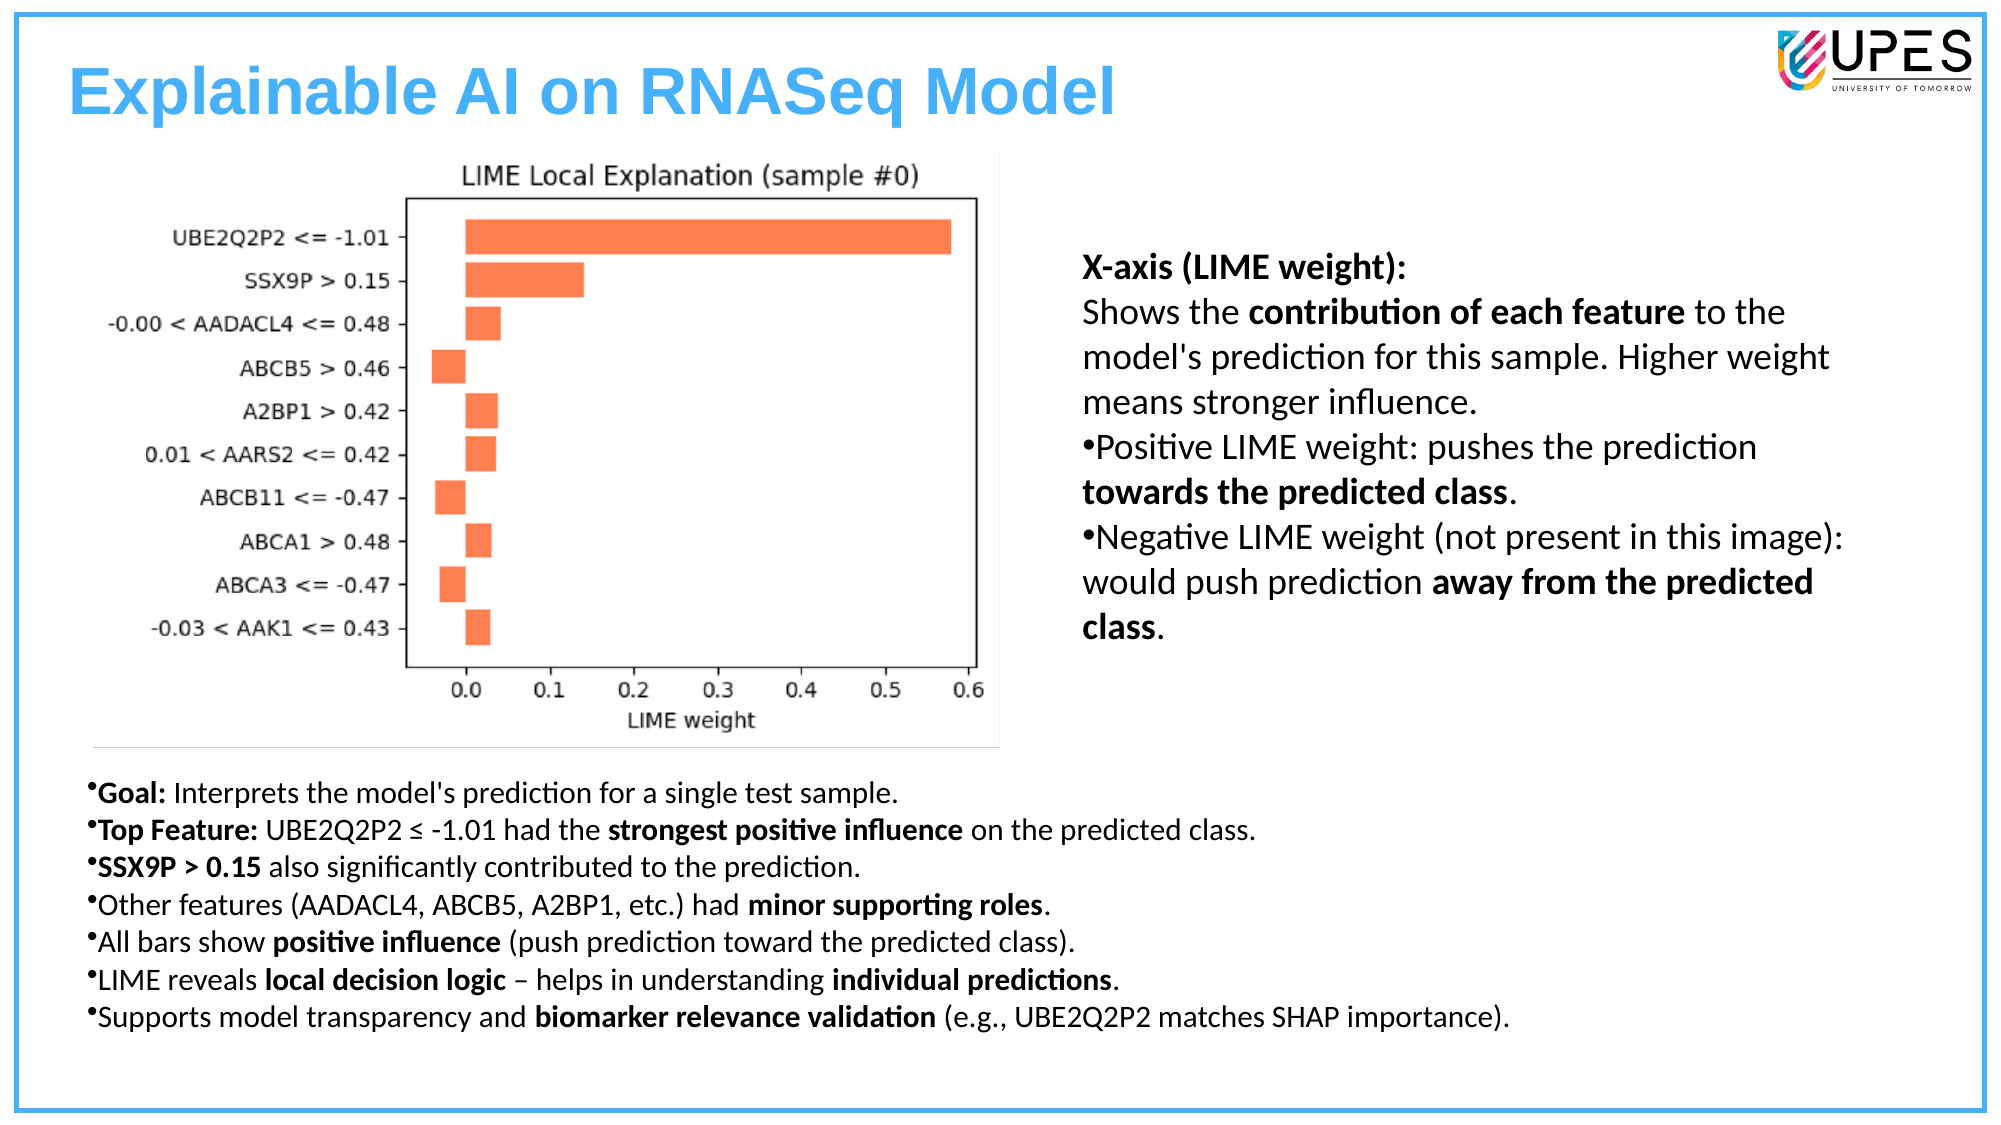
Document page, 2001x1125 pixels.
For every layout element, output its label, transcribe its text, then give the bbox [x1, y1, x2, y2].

picture [1758, 20, 1978, 110]
text_box X-axis (LIME weight): Shows the contribution of each feature to the model's prediction for this sample. Higher weight means stronger influence. Positive LIME weight: pushes the prediction towards the predicted class. Negative LIME weight (not present in this image): would push prediction away from the predicted class. [1067, 234, 1904, 655]
text_box Goal: Interprets the model's prediction for a single test sample. Top Feature: UBE2Q2P2 ≤ -1.01 had the strongest positive influence on the predicted class. SSX9P > 0.15 also significantly contributed to the prediction. Other features (AADACL4, ABCB5, A2BP1, etc.) had minor supporting roles. All bars show positive influence (push prediction toward the predicted class). LIME reveals local decision logic – helps in understanding individual predictions. Supports model transparency and biomarker relevance validation (e.g., UBE2Q2P2 matches SHAP importance). [72, 764, 1904, 1042]
text_box Explainable AI on RNASeq Model [53, 40, 1289, 136]
picture [93, 151, 1001, 748]
